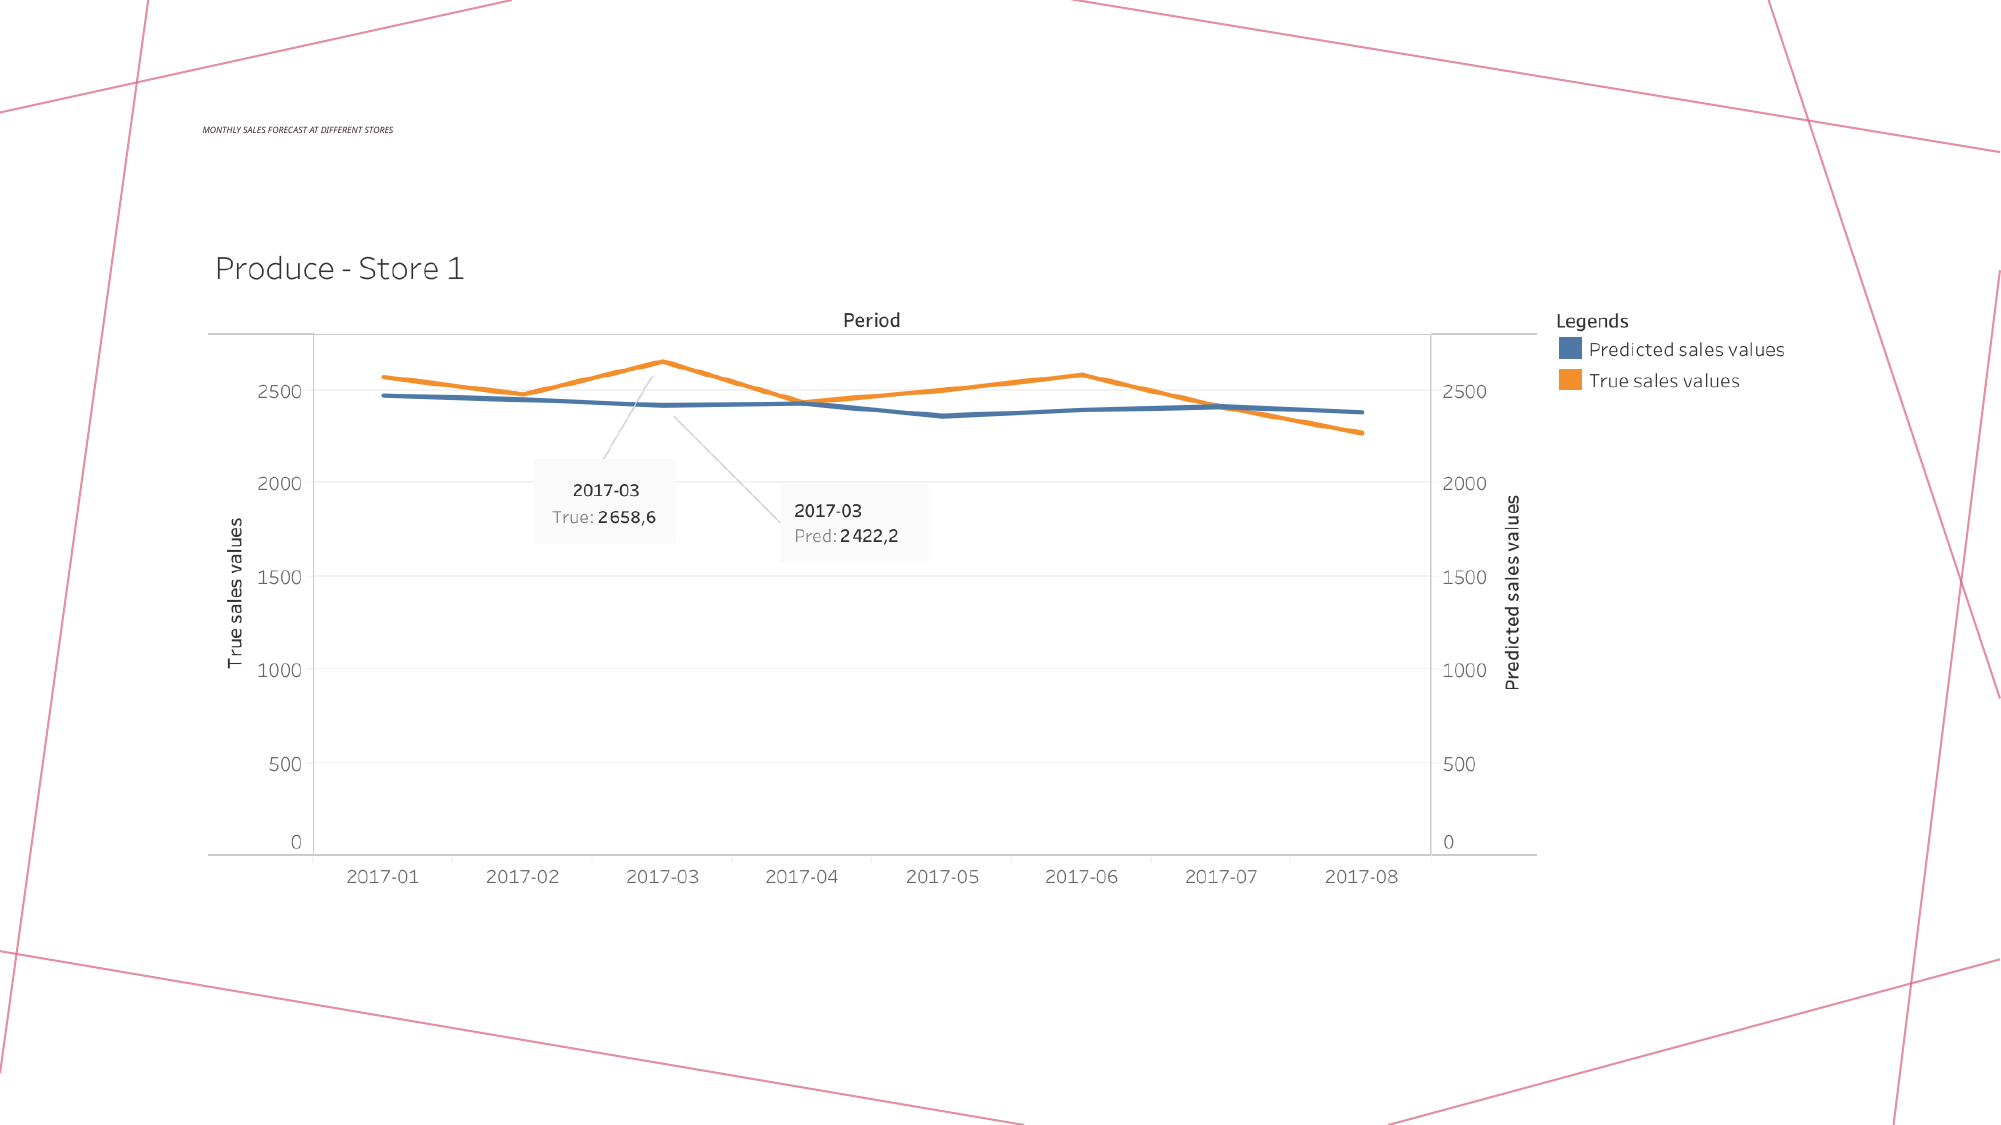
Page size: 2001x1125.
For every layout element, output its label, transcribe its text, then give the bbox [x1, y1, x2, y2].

title Monthly sales forecast at different stores [187, 118, 1813, 167]
picture [208, 235, 1792, 890]
